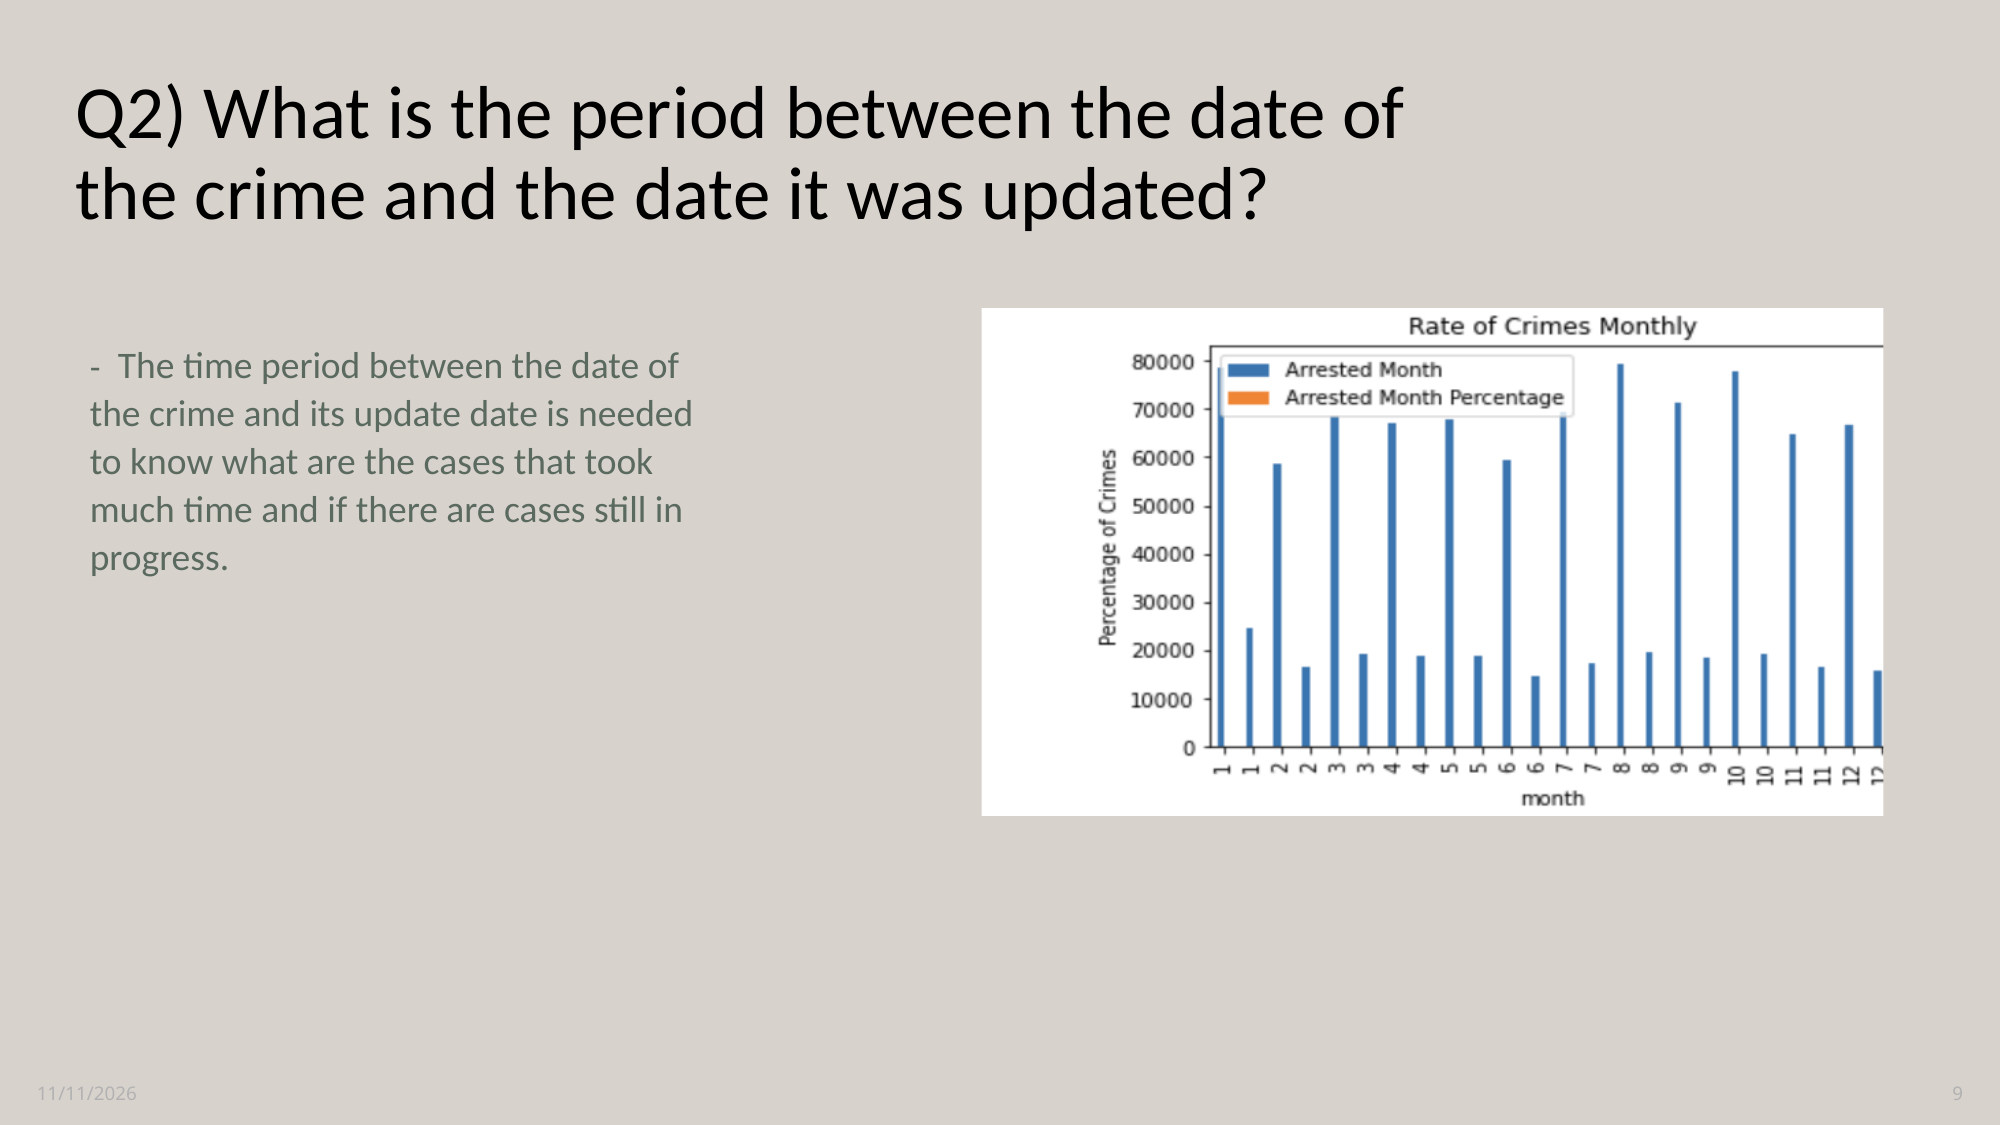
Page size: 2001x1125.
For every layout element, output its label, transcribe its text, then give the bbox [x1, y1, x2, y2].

list - The time period between the date of the crime and its update date is needed to know what are the cases that took much time and if there are cases still in progress. [74, 351, 719, 1051]
slide_number 9 [1528, 1064, 1979, 1124]
title Q2) What is the period between the date of the crime and the date it was updated? [60, 130, 1471, 351]
picture [981, 308, 1884, 816]
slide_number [21, 1064, 472, 1124]
